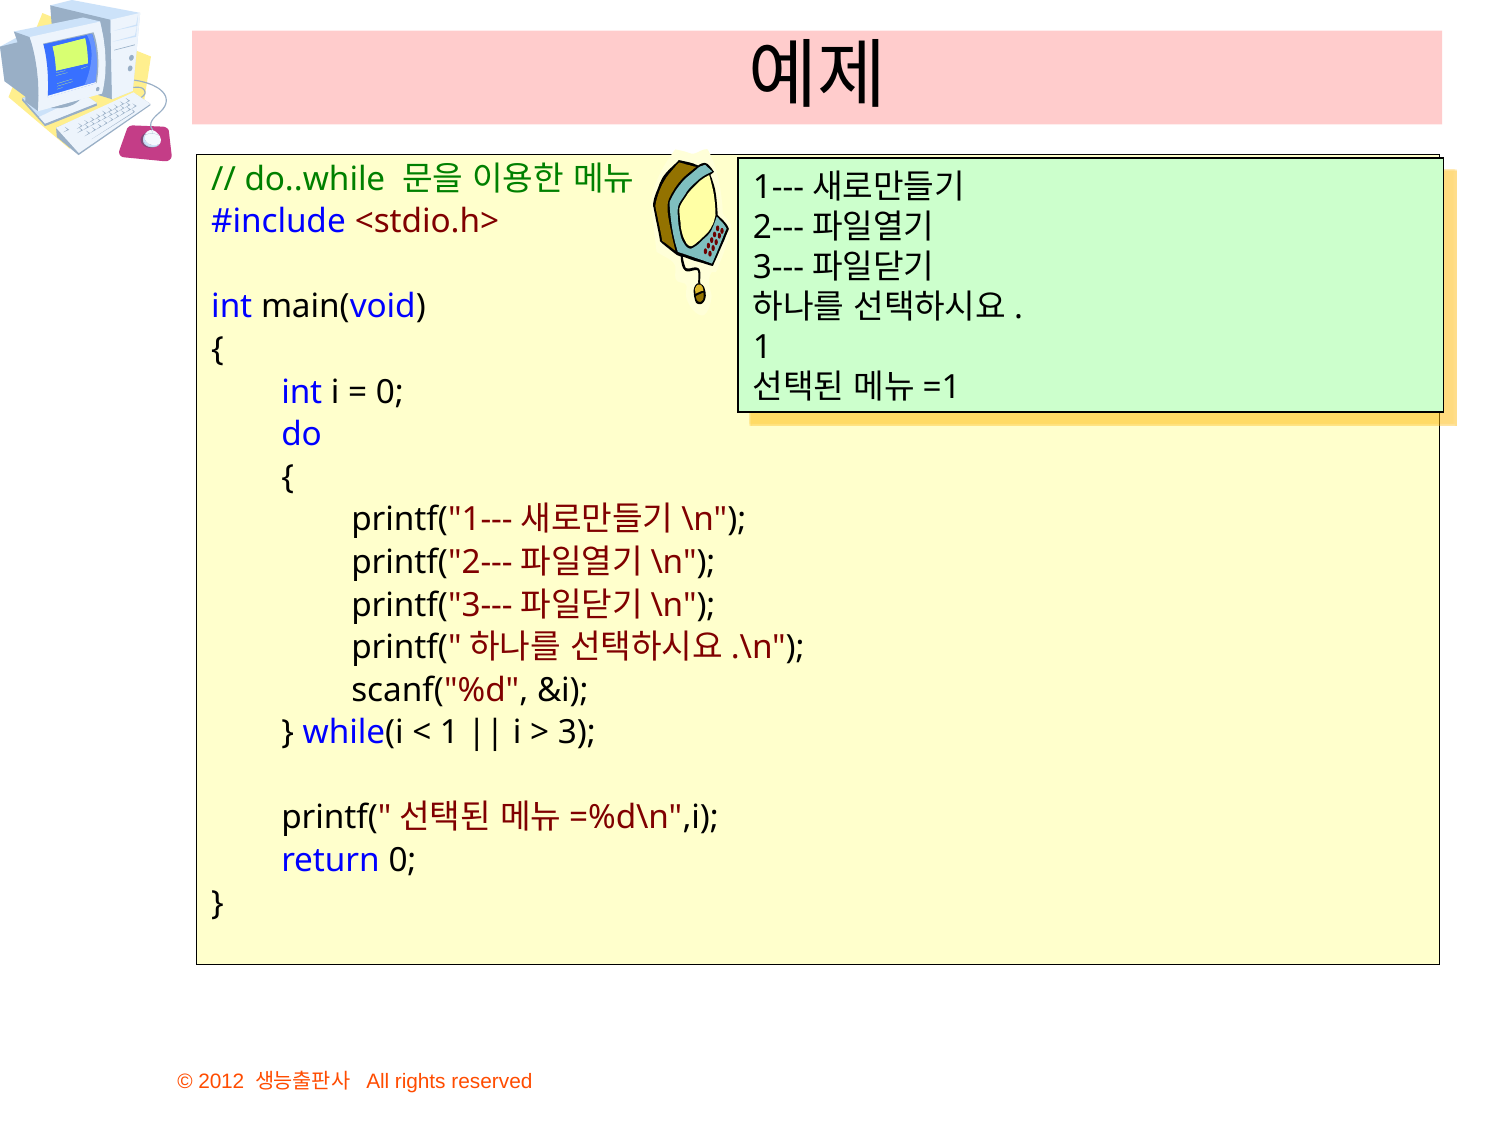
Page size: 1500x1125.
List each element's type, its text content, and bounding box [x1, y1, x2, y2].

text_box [650, 148, 732, 316]
title 예제 [192, 30, 1443, 125]
text_box // do..while 문을 이용한 메뉴 #include <stdio.h> int main(void) { int i = 0; do { printf("1---새로만들기\n"); printf("2---파일열기\n"); printf("3---파일닫기\n"); printf("하나를 선택하시요.\n"); scanf("%d", &i); } while(i < 1 || i > 3); printf("선택된 메뉴=%d\n",i); return 0; } [196, 820, 1440, 965]
text_box // do..while 문을 이용한 메뉴 #include <stdio.h> int main(void) { int i = 0; do { printf("1---새로만들기\n"); printf("2---파일열기\n"); printf("3---파일닫기\n"); printf("하나를 선택하시요.\n"); scanf("%d", &i); } while(i < 1 || i > 3); printf("선택된 메뉴=%d\n",i); return 0; } [196, 154, 1440, 819]
text_box 1---새로만들기 2---파일열기 3---파일닫기 하나를 선택하시요. 1 선택된 메뉴=1 [738, 158, 1444, 413]
